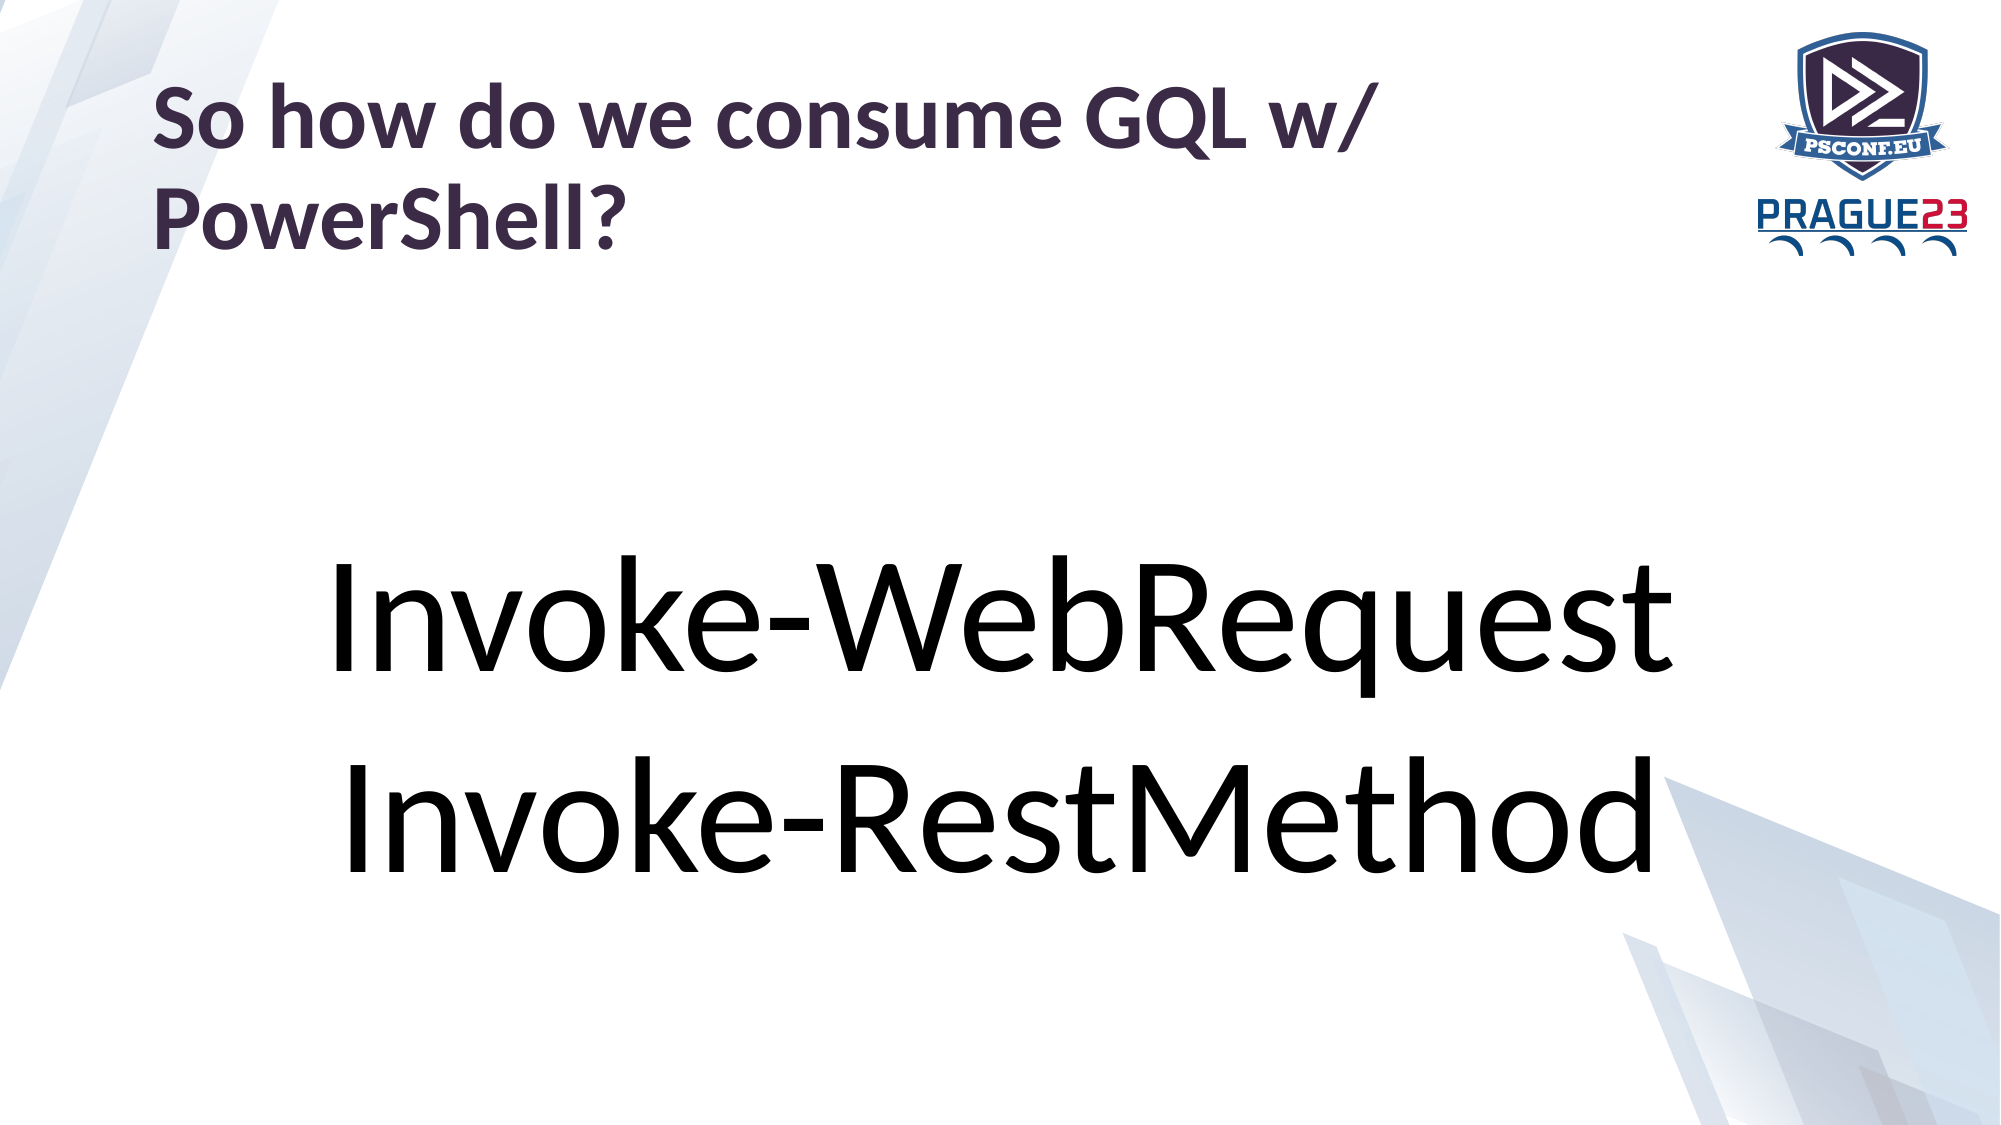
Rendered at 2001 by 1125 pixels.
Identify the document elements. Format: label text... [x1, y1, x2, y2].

list Invoke-WebRequest Invoke-RestMethod [137, 299, 1863, 1066]
title So how do we consume GQL w/ PowerShell? [137, 59, 1735, 278]
picture [0, 0, 2000, 1125]
